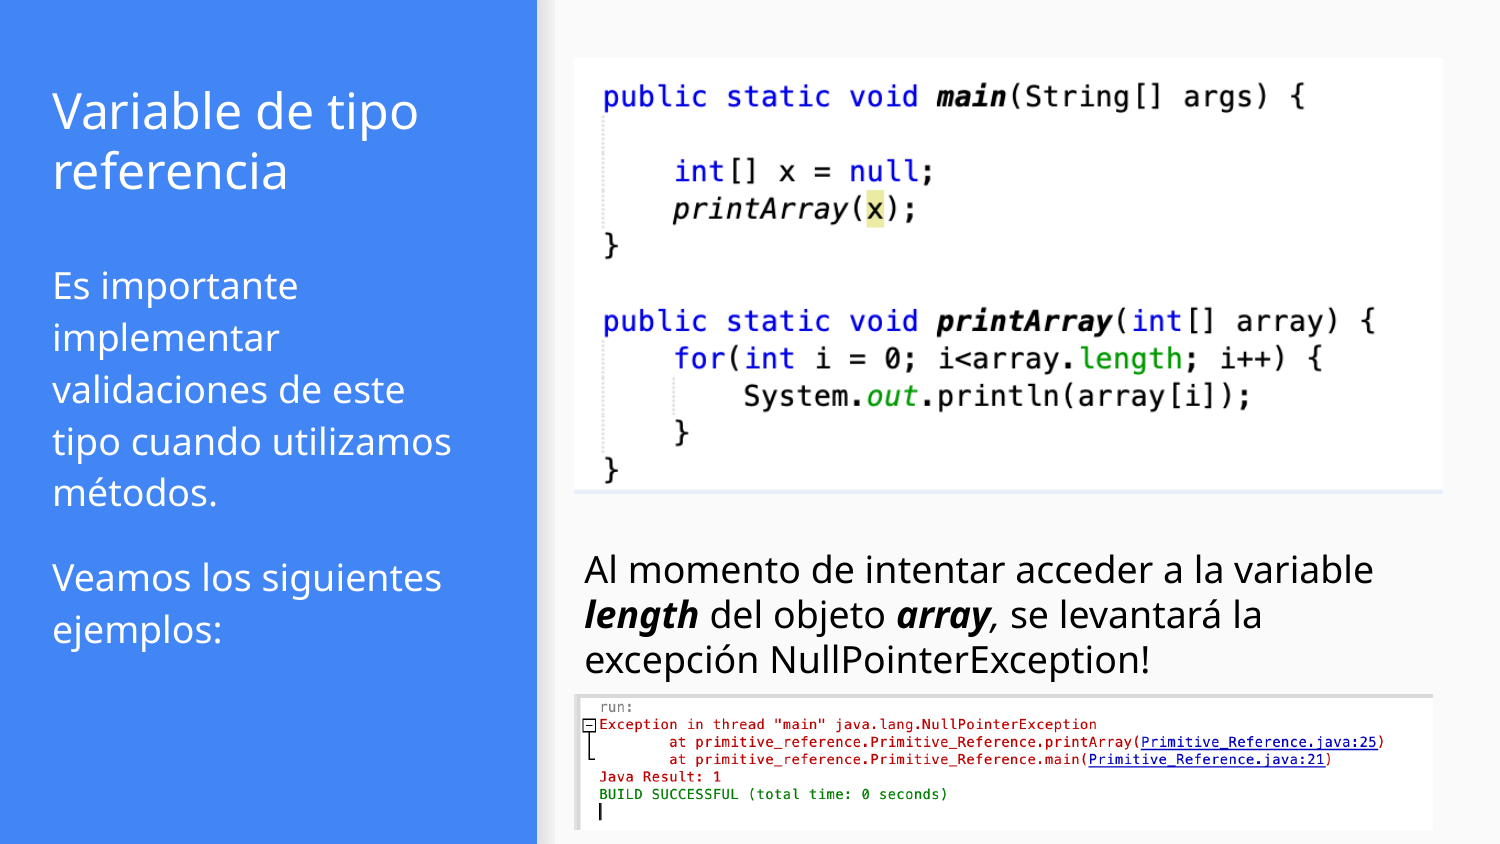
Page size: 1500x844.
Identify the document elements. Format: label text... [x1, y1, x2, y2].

list Es importante implementar validaciones de este tipo cuando utilizamos métodos. Veamos los siguientes ejemplos: [37, 240, 498, 760]
list Todas las variables de tipo referencia (objetos, arreglos, Strings) comienzan con un valor inicial de null. ¿Qué es null? Null no es una dirección de memoria o un valor particular, null implica que la referencia simplemente está vacía. [569, 495, 1447, 706]
text_box Al momento de intentar acceder a la variable length del objeto array, se levantará la excepción NullPointerException! [569, 531, 1438, 698]
picture [573, 693, 1433, 831]
picture [573, 58, 1443, 495]
title Variable de tipo referencia [37, 58, 498, 216]
